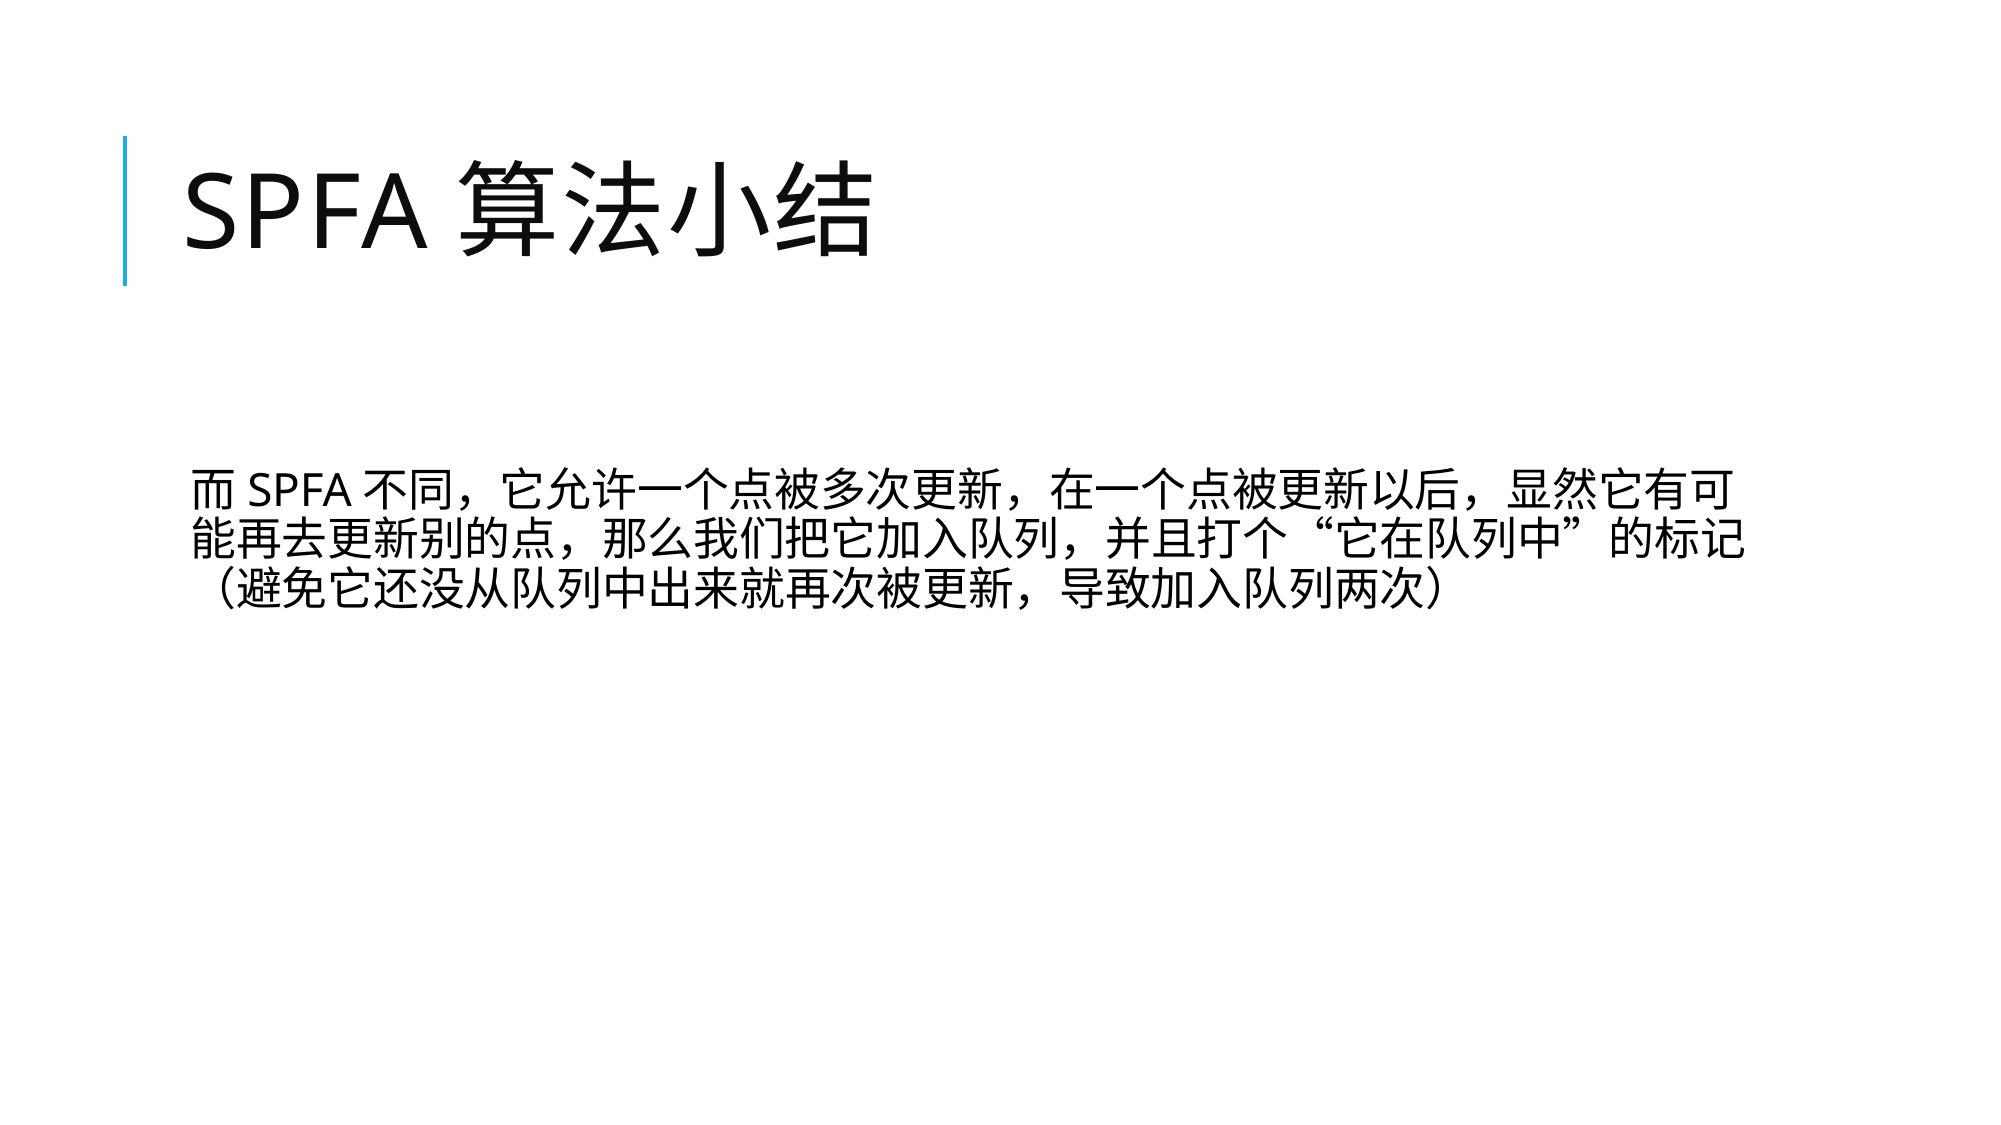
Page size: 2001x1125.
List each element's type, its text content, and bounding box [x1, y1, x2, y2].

title SPFA算法小结 [168, 96, 1763, 342]
list 而SPFA不同，它允许一个点被多次更新，在一个点被更新以后，显然它有可能再去更新别的点，那么我们把它加入队列，并且打个“它在队列中”的标记（避免它还没从队列中出来就再次被更新，导致加入队列两次） [168, 375, 1763, 1035]
